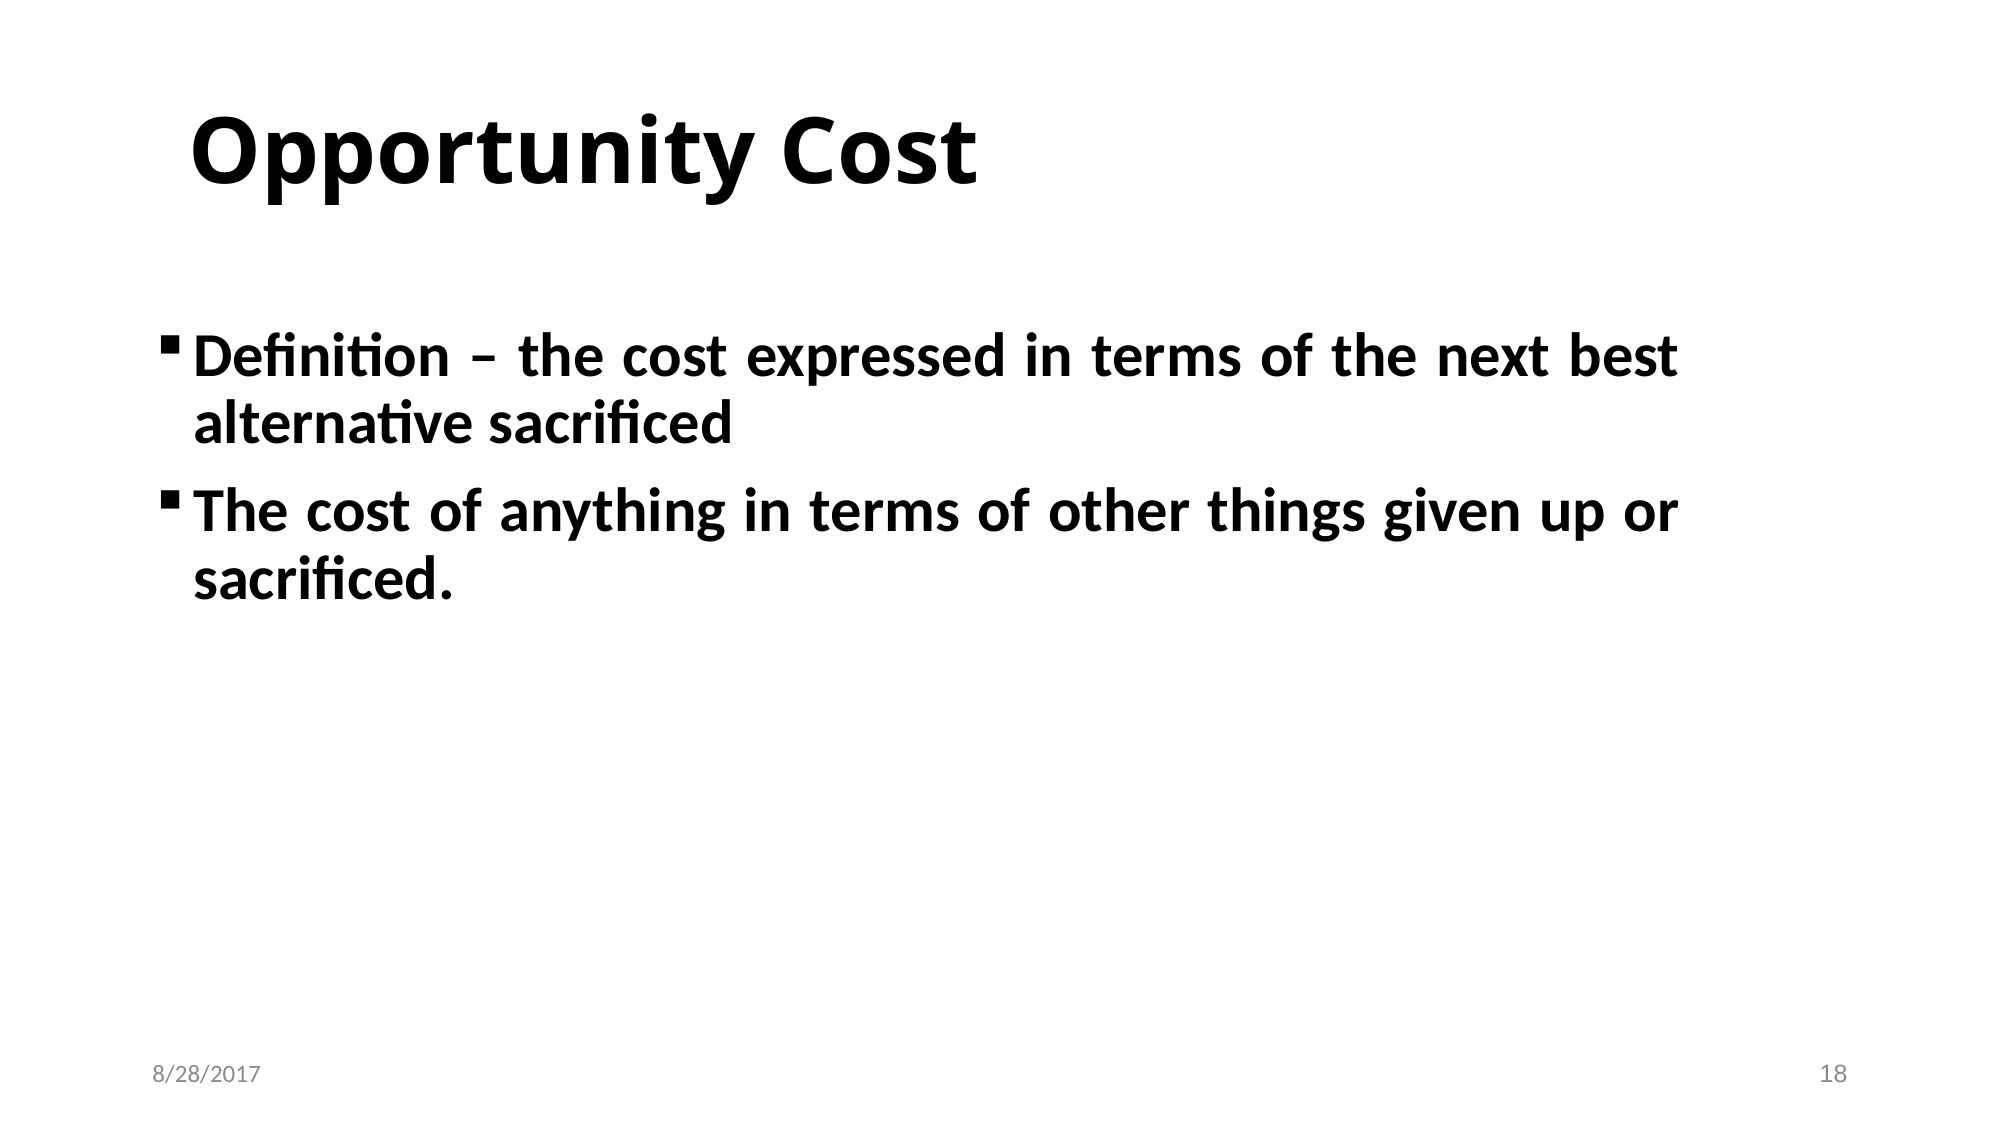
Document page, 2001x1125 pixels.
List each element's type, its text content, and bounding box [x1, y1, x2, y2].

list Definition – the cost expressed in terms of the next best alternative sacrificed The cost of anything in terms of other things given up or sacrificed. [140, 314, 1697, 723]
slide_number 18 [1412, 1042, 1863, 1103]
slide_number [137, 1042, 588, 1103]
title Opportunity Cost [173, 90, 1661, 219]
